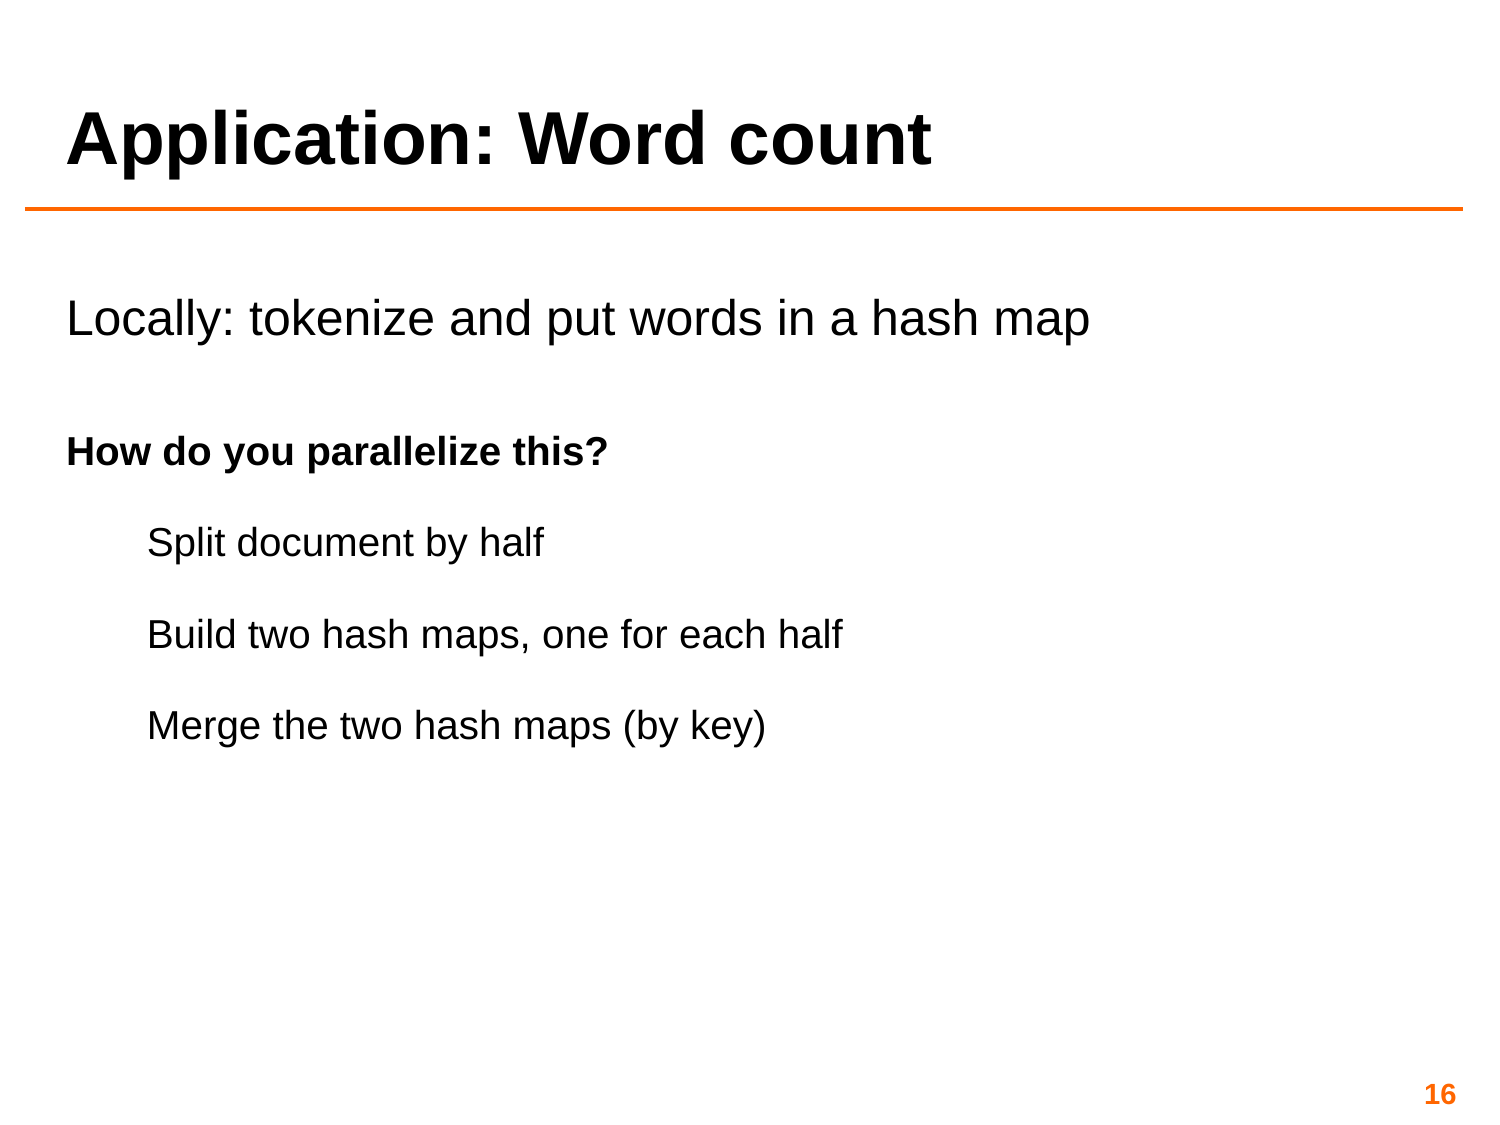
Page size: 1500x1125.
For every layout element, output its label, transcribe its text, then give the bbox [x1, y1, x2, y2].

text_box How do you parallelize this? Split document by half Build two hash maps, one for each half Merge the two hash maps (by key) [51, 402, 1449, 763]
slide_number 16 [1415, 1069, 1463, 1116]
list Locally: tokenize and put words in a hash map [50, 260, 1450, 356]
title Application: Word count [56, 11, 1463, 188]
